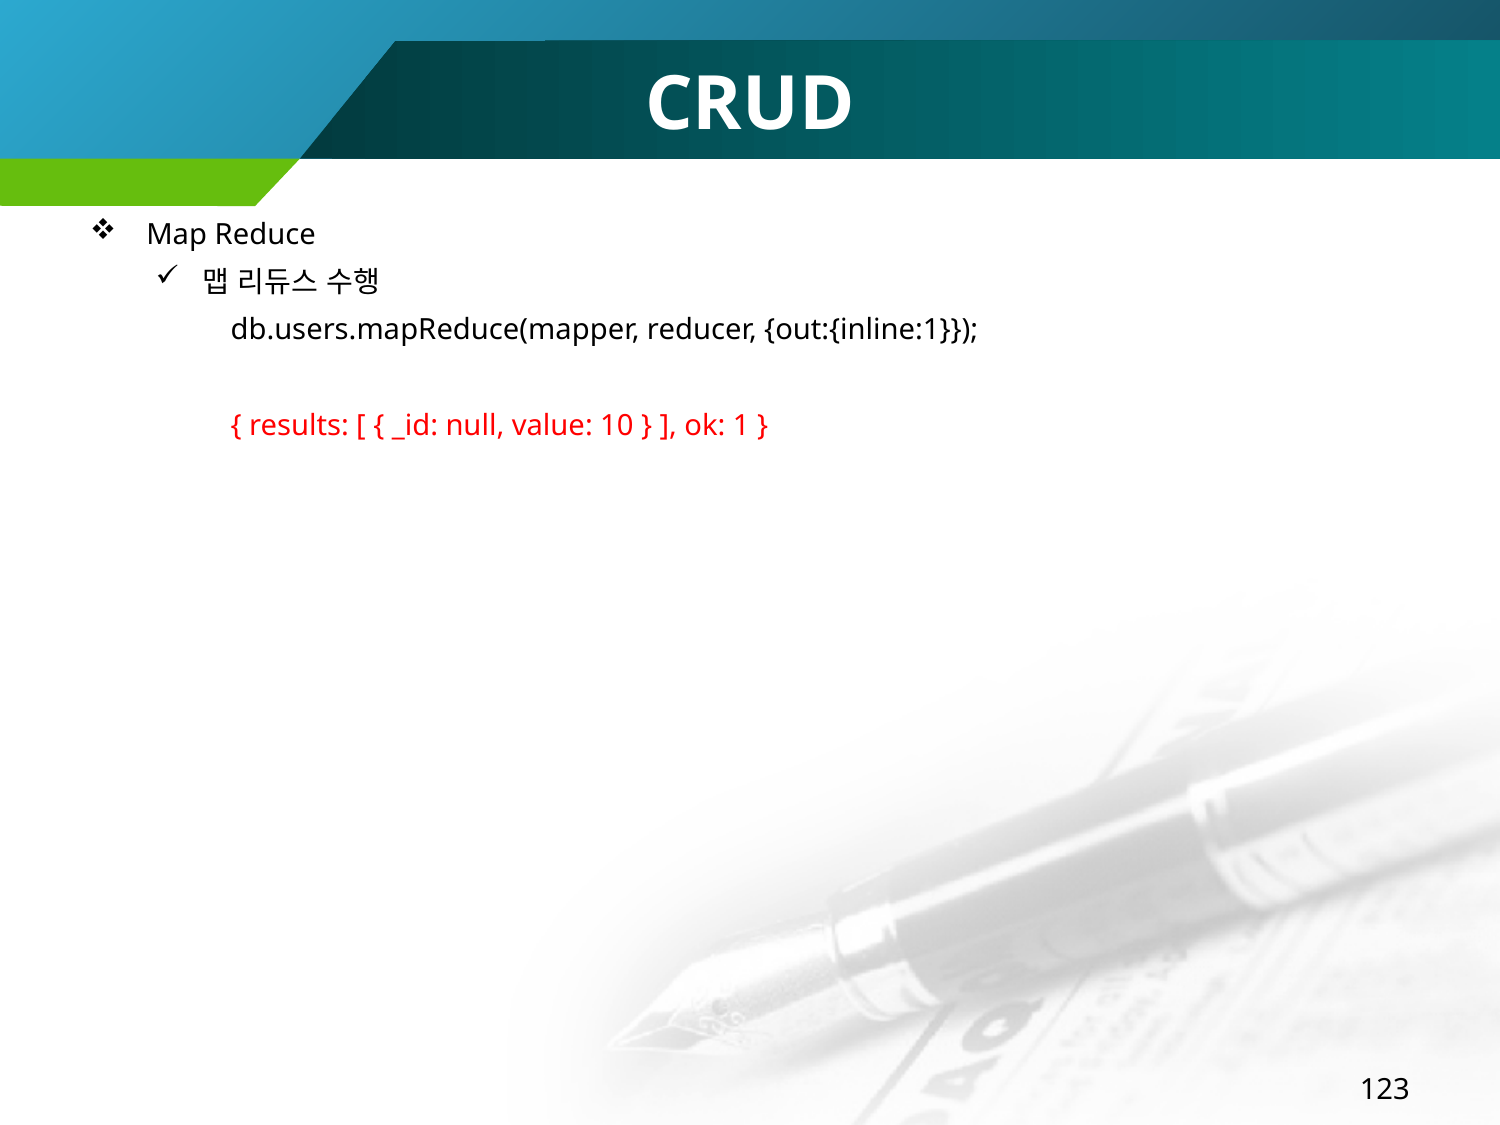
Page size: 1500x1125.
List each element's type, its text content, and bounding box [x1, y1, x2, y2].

list Map Reduce 맵 리듀스 수행 db.users.mapReduce(mapper, reducer, {out:{inline:1}}); { results: [ { _id: null, value: 10 } ], ok: 1 } [74, 207, 1426, 1088]
picture [490, 448, 1500, 1125]
title CRUD [0, 36, 1500, 163]
slide_number 123 [1074, 1062, 1426, 1103]
